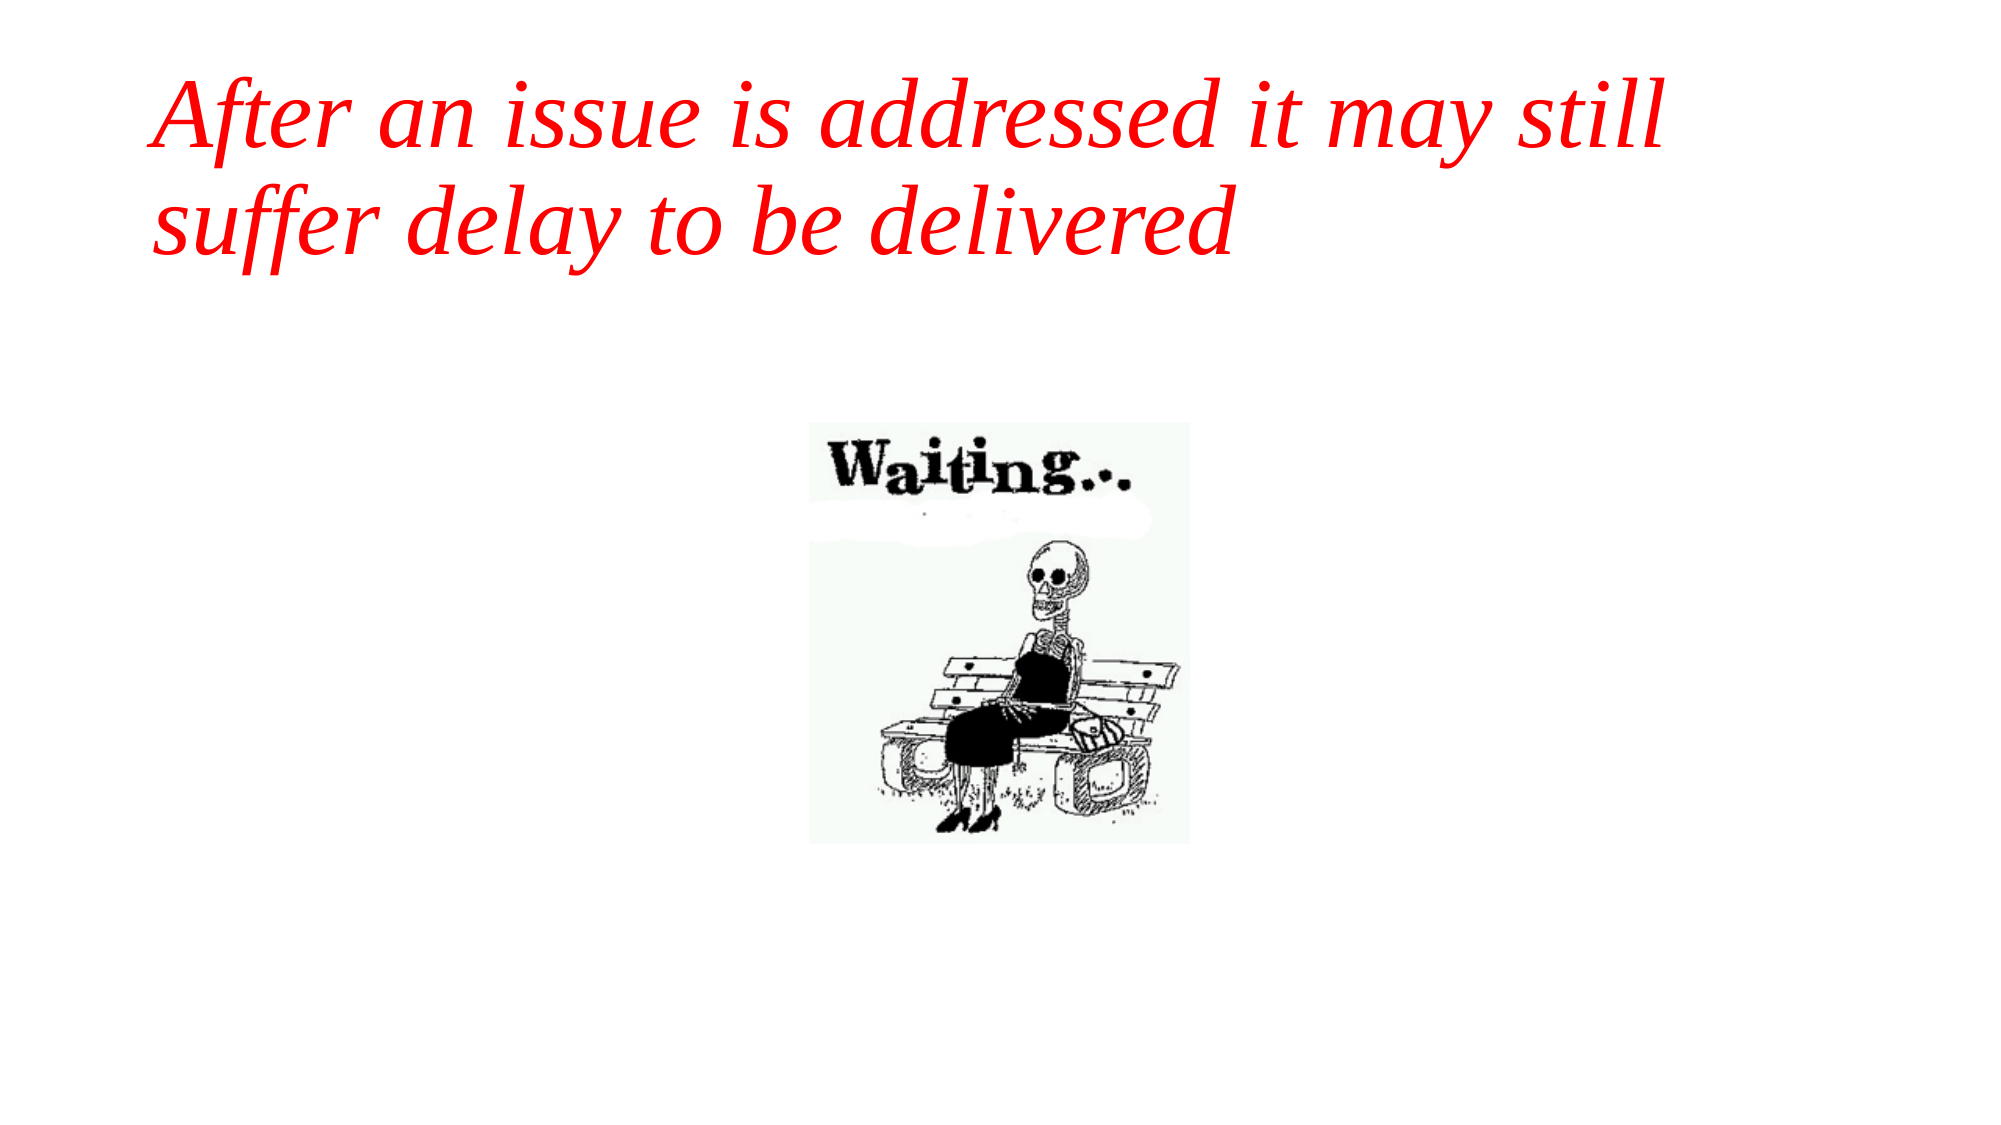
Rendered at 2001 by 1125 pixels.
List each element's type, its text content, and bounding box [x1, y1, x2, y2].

picture [788, 422, 1211, 844]
title After an issue is addressed it may still suffer delay to be delivered [137, 59, 1863, 278]
